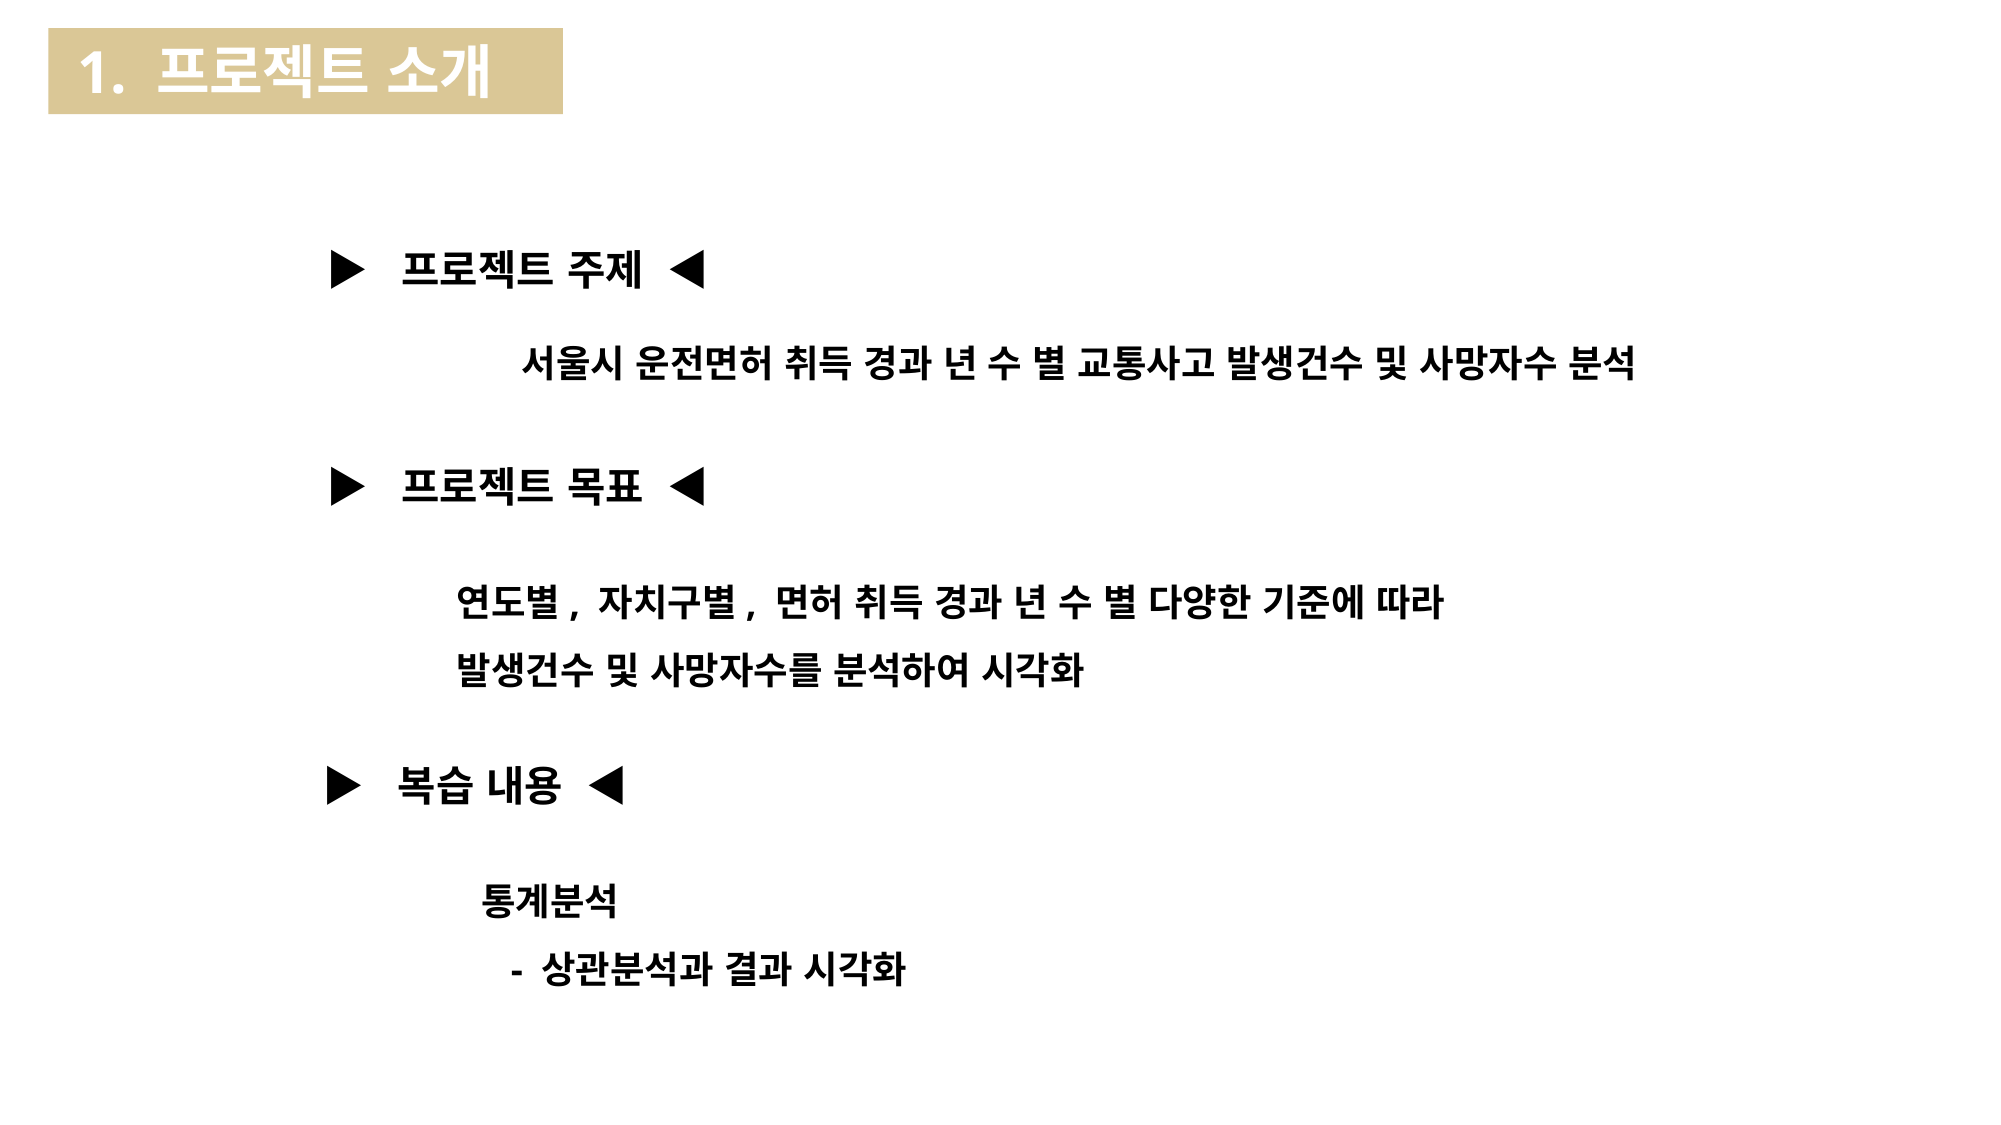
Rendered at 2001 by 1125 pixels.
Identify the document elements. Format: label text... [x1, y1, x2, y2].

text_box [47, 27, 564, 115]
text_box 통계분석 - 상관분석과 결과 시각화 [466, 848, 923, 998]
text_box ▶ 프로젝트 목표 ◀ [311, 453, 725, 518]
text_box ▶ 복습 내용 ◀ [307, 752, 644, 818]
text_box ▶ 프로젝트 주제 ◀ [311, 236, 725, 302]
text_box 서울시 운전면허 취득 경과 년 수 별 교통사고 발생건수 및 사망자수 분석 [507, 332, 1653, 393]
text_box 연도별, 자치구별, 면허 취득 경과 년 수 별 다양한 기준에 따라 발생건수 및 사망자수를 분석하여 시각화 [442, 549, 1538, 700]
text_box 1. 프로젝트 소개 [62, 27, 509, 113]
